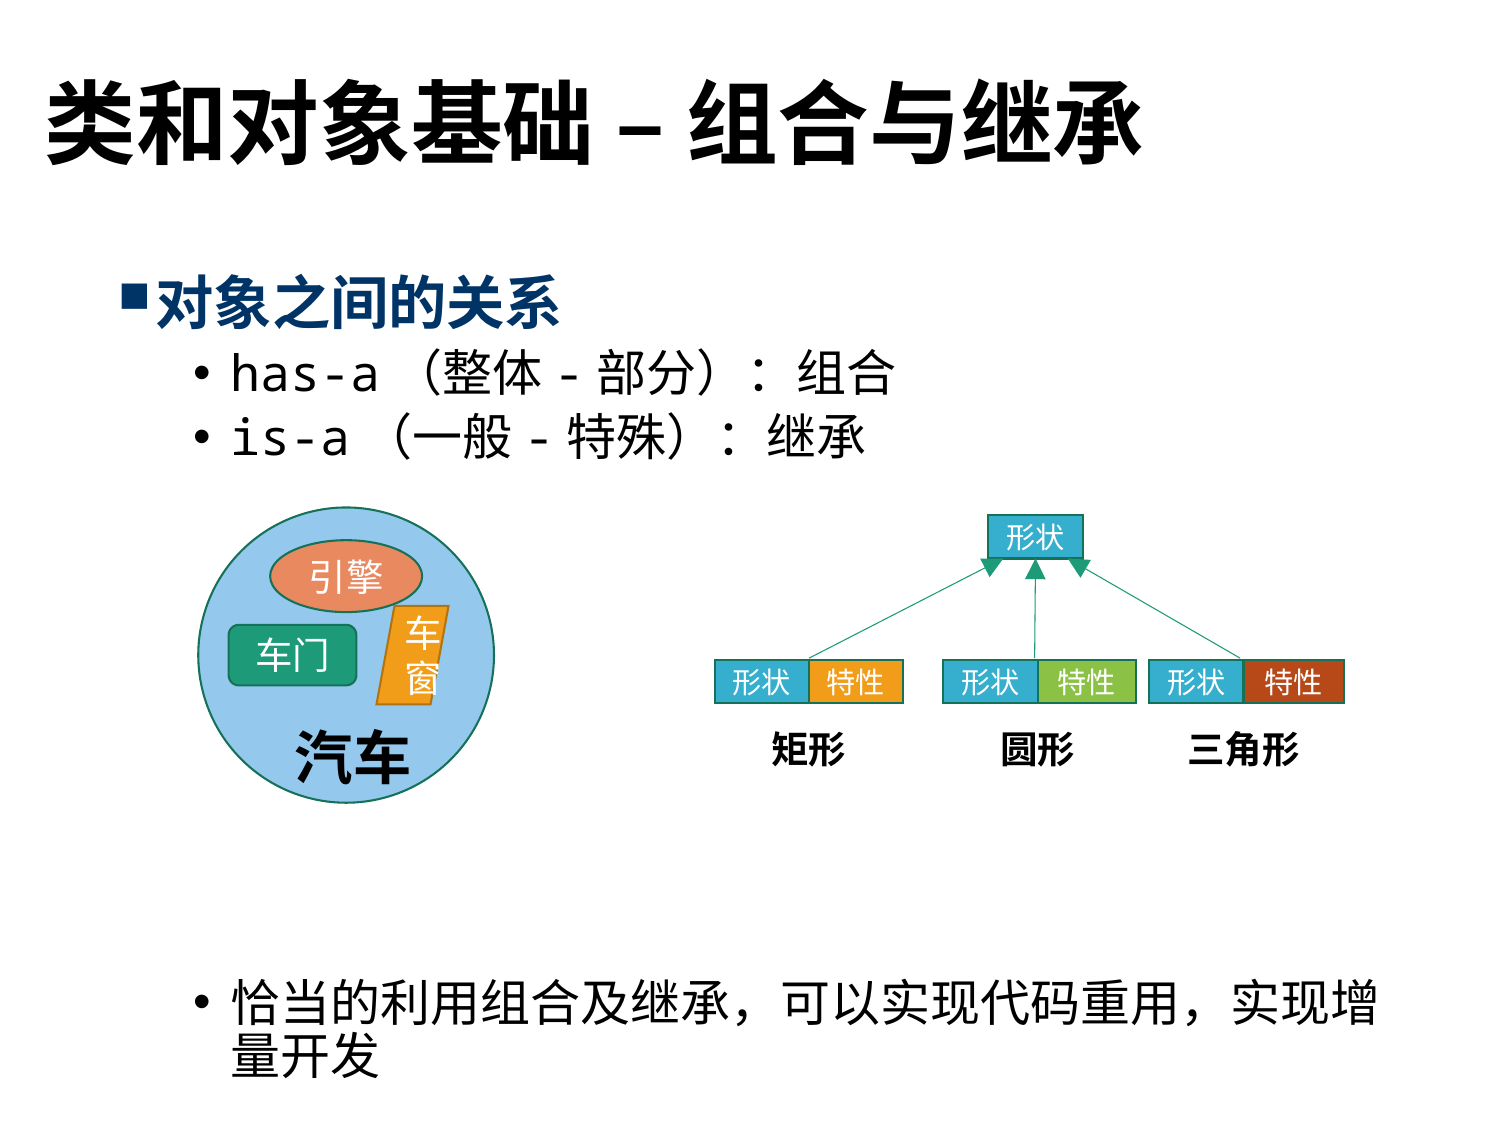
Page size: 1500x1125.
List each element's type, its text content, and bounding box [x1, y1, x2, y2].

title 类和对象基础 – 组合与继承 [29, 19, 1324, 237]
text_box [714, 515, 1345, 768]
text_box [198, 507, 494, 803]
list 对象之间的关系 has-a（整体-部分）：组合 is-a（一般-特殊）：继承 恰当的利用组合及继承，可以实现代码重用，实现增量开发 [103, 267, 1424, 1047]
